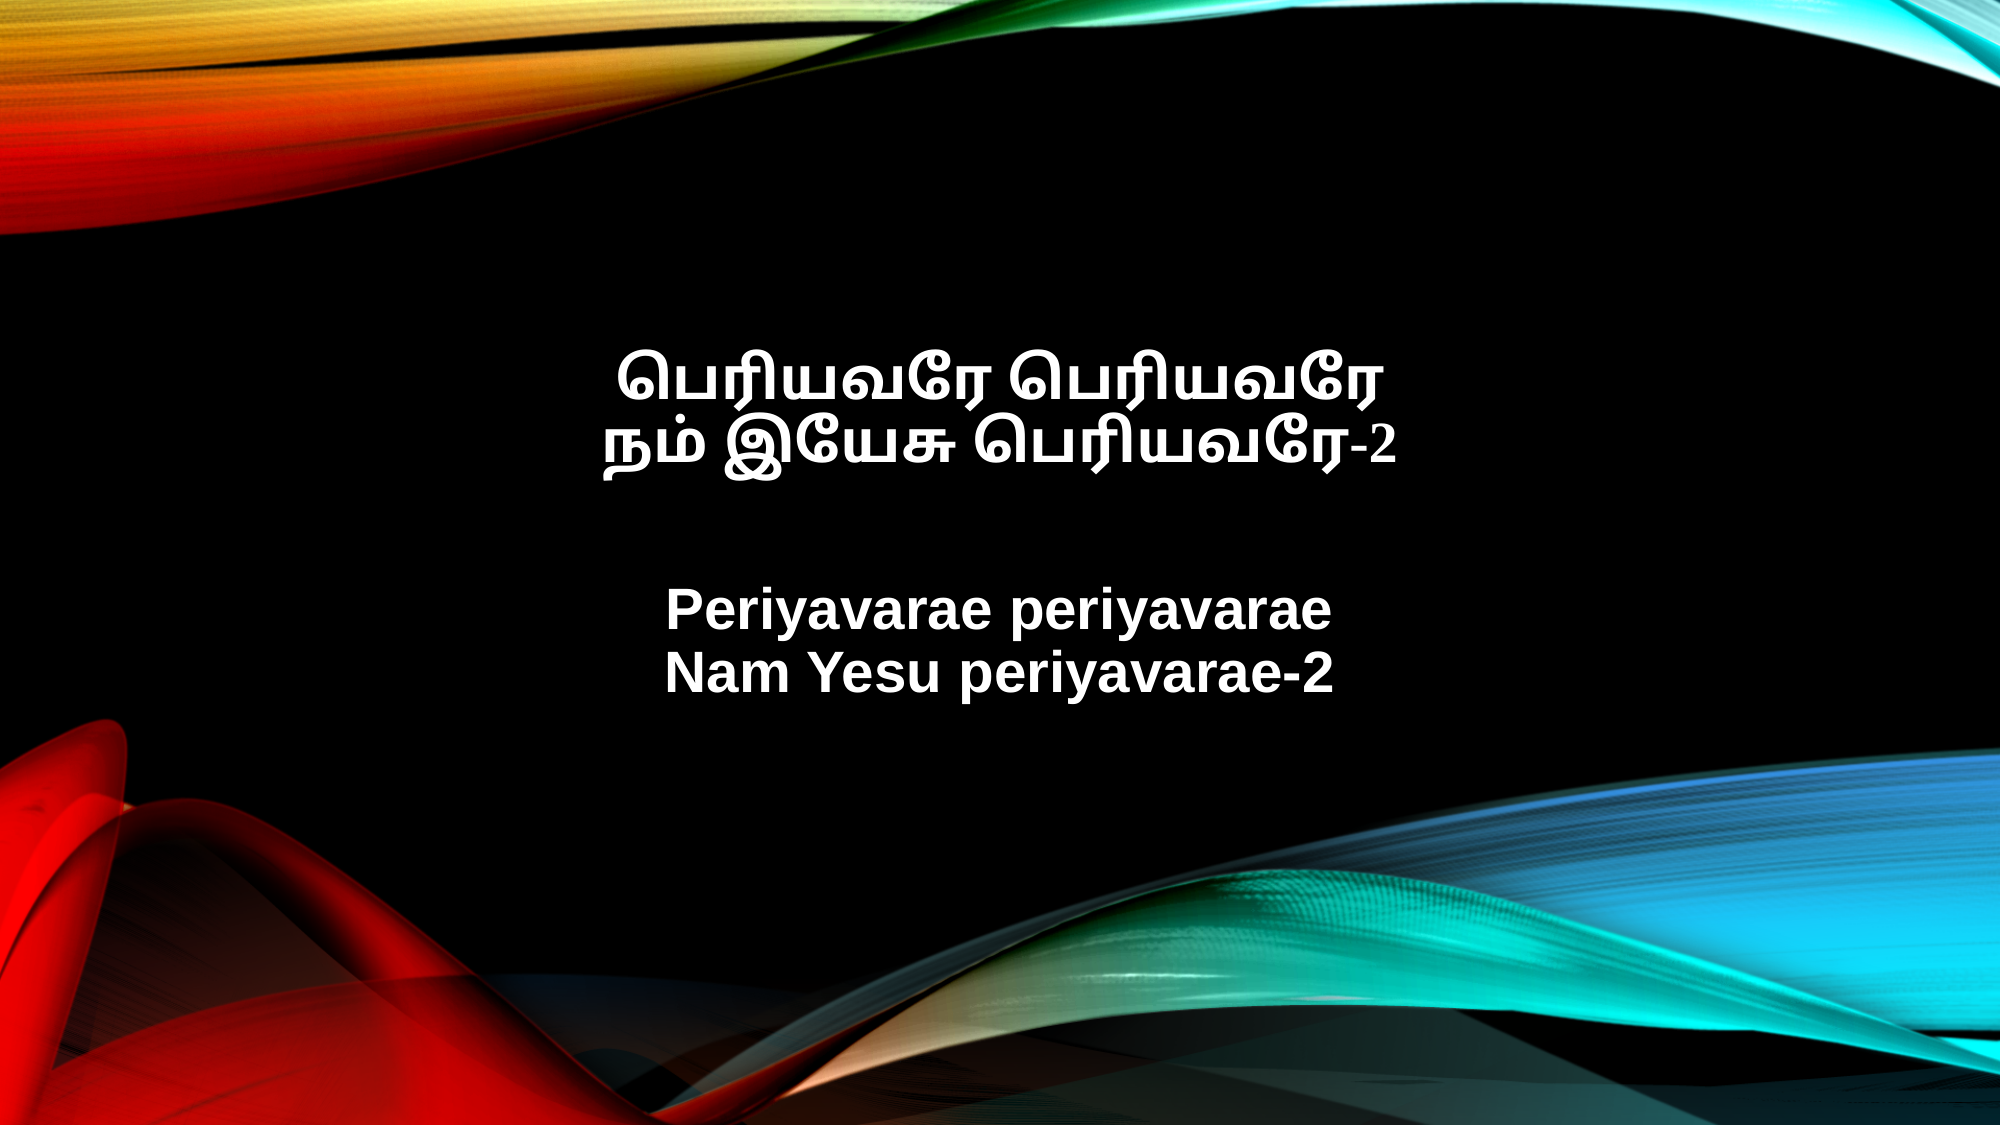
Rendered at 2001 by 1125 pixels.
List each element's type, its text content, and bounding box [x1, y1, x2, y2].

subtitle பெரியவரே பெரியவரே நம் இயேசு பெரியவரே-2 Periyavarae periyavarae Nam Yesu periyavarae-2 [0, 0, 2000, 1125]
